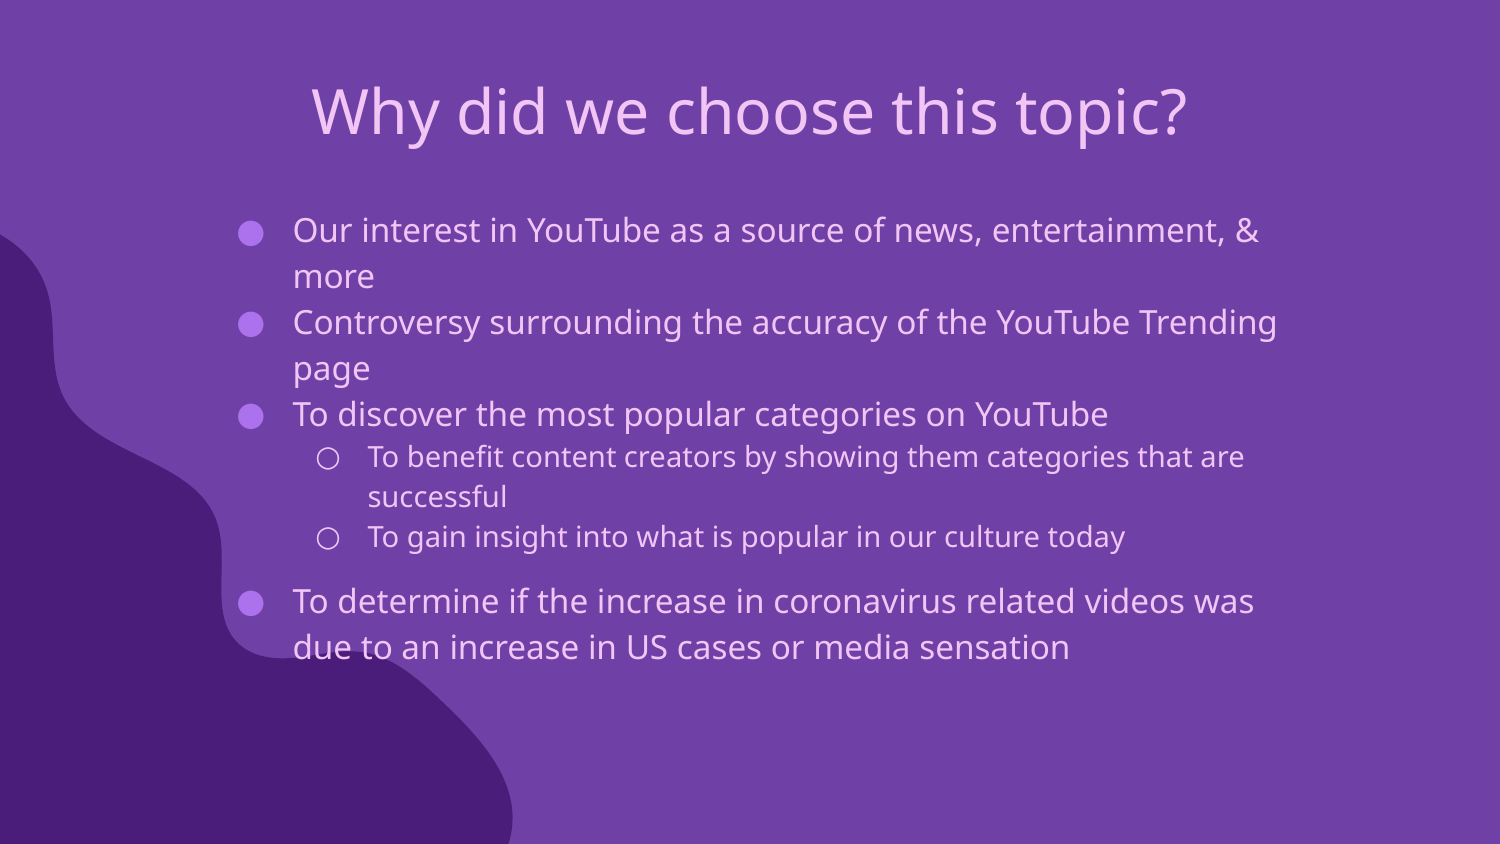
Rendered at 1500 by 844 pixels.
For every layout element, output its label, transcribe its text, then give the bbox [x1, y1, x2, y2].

list Our interest in YouTube as a source of news, entertainment, & more Controversy surrounding the accuracy of the YouTube Trending page To discover the most popular categories on YouTube To benefit content creators by showing them categories that are successful To gain insight into what is popular in our culture today To determine if the increase in coronavirus related videos was due to an increase in US cases or media sensation [202, 188, 1323, 758]
title Why did we choose this topic? [77, 56, 1423, 181]
